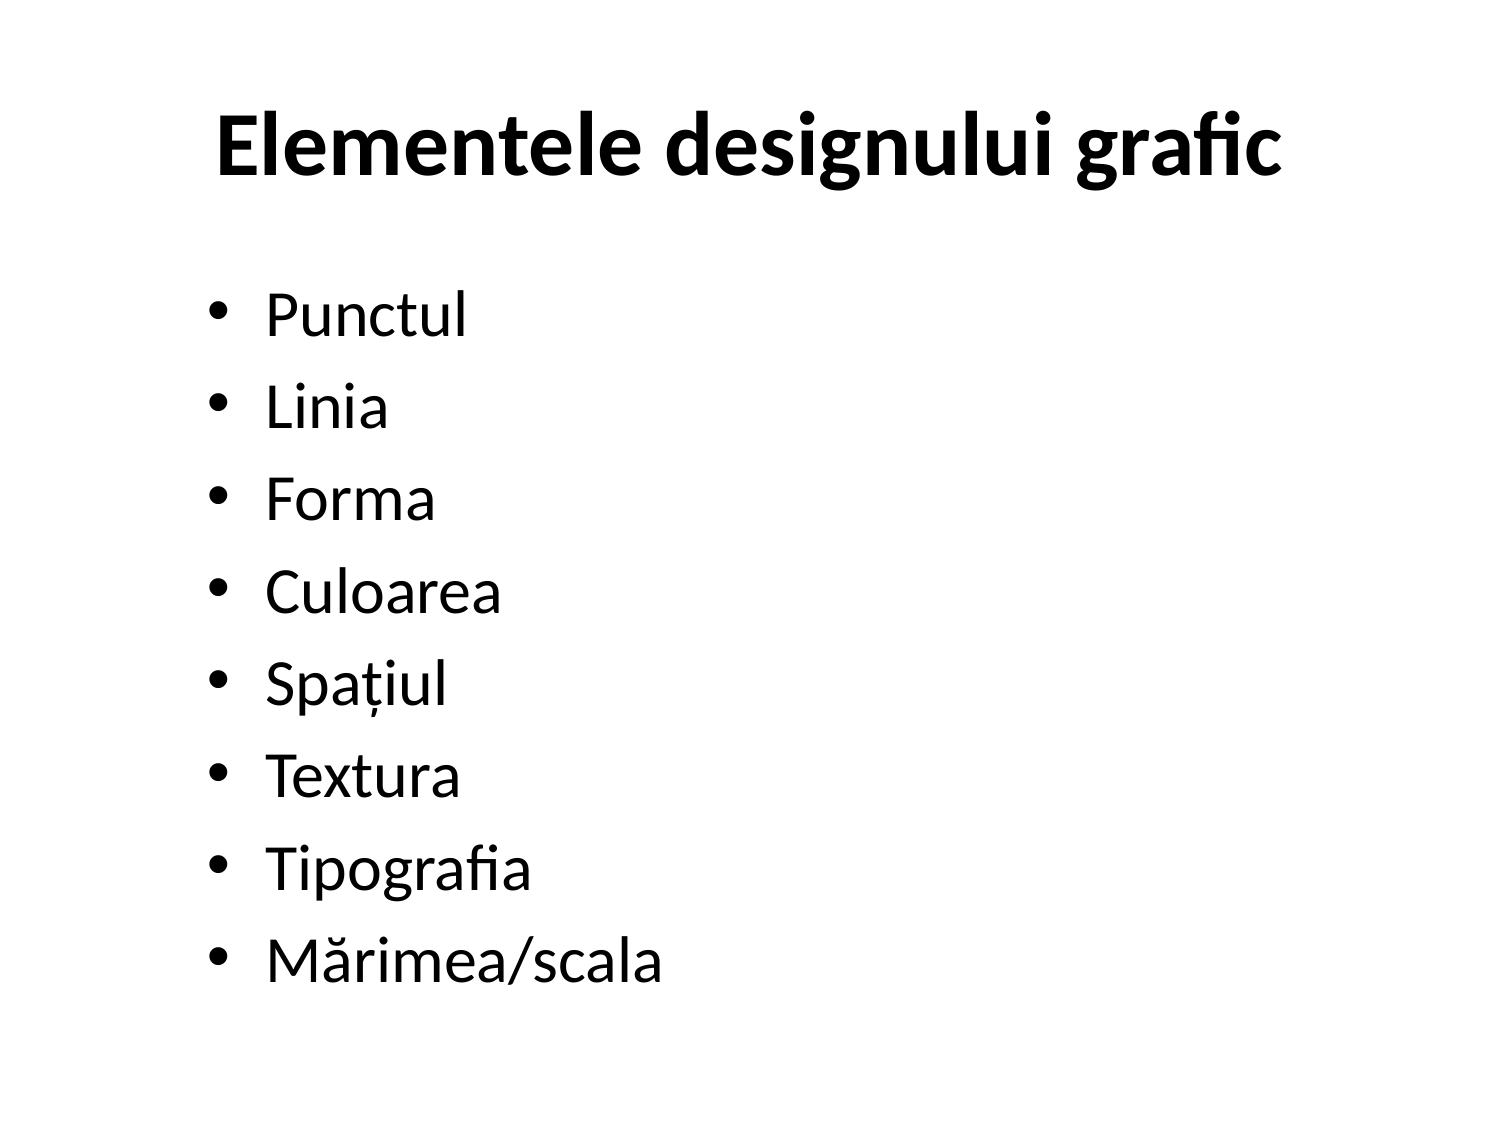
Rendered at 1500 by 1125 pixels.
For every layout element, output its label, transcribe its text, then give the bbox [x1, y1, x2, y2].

title Elementele designului grafic [75, 45, 1425, 233]
list Punctul Linia Forma Culoarea Spațiul Textura Tipografia Mărimea/scala [75, 262, 1425, 1005]
